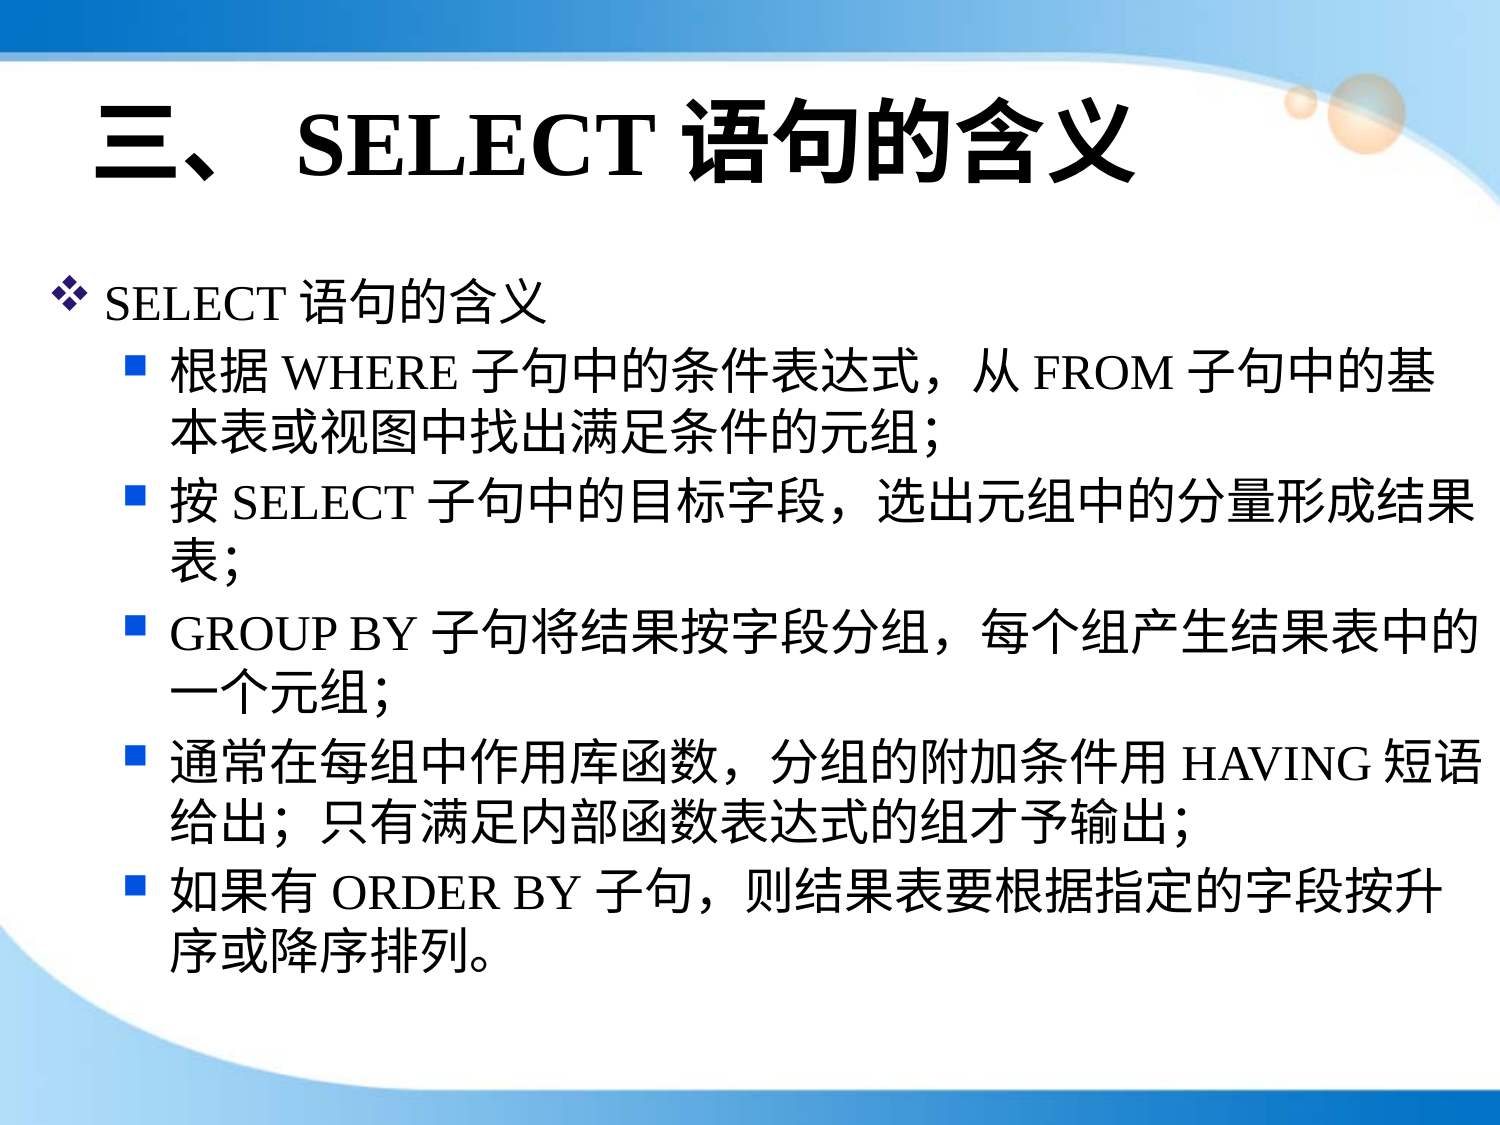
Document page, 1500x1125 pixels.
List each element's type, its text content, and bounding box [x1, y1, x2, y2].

title 三、SELECT语句的含义 [75, 45, 1425, 233]
picture [0, 0, 1500, 1125]
list SELECT语句的含义 根据WHERE子句中的条件表达式，从FROM子句中的基本表或视图中找出满足条件的元组； 按SELECT子句中的目标字段，选出元组中的分量形成结果表； GROUP BY子句将结果按字段分组，每个组产生结果表中的一个元组； 通常在每组中作用库函数，分组的附加条件用HAVING短语给出；只有满足内部函数表达式的组才予输出； 如果有ORDER BY子句，则结果表要根据指定的字段按升序或降序排列。 [32, 262, 1500, 1006]
